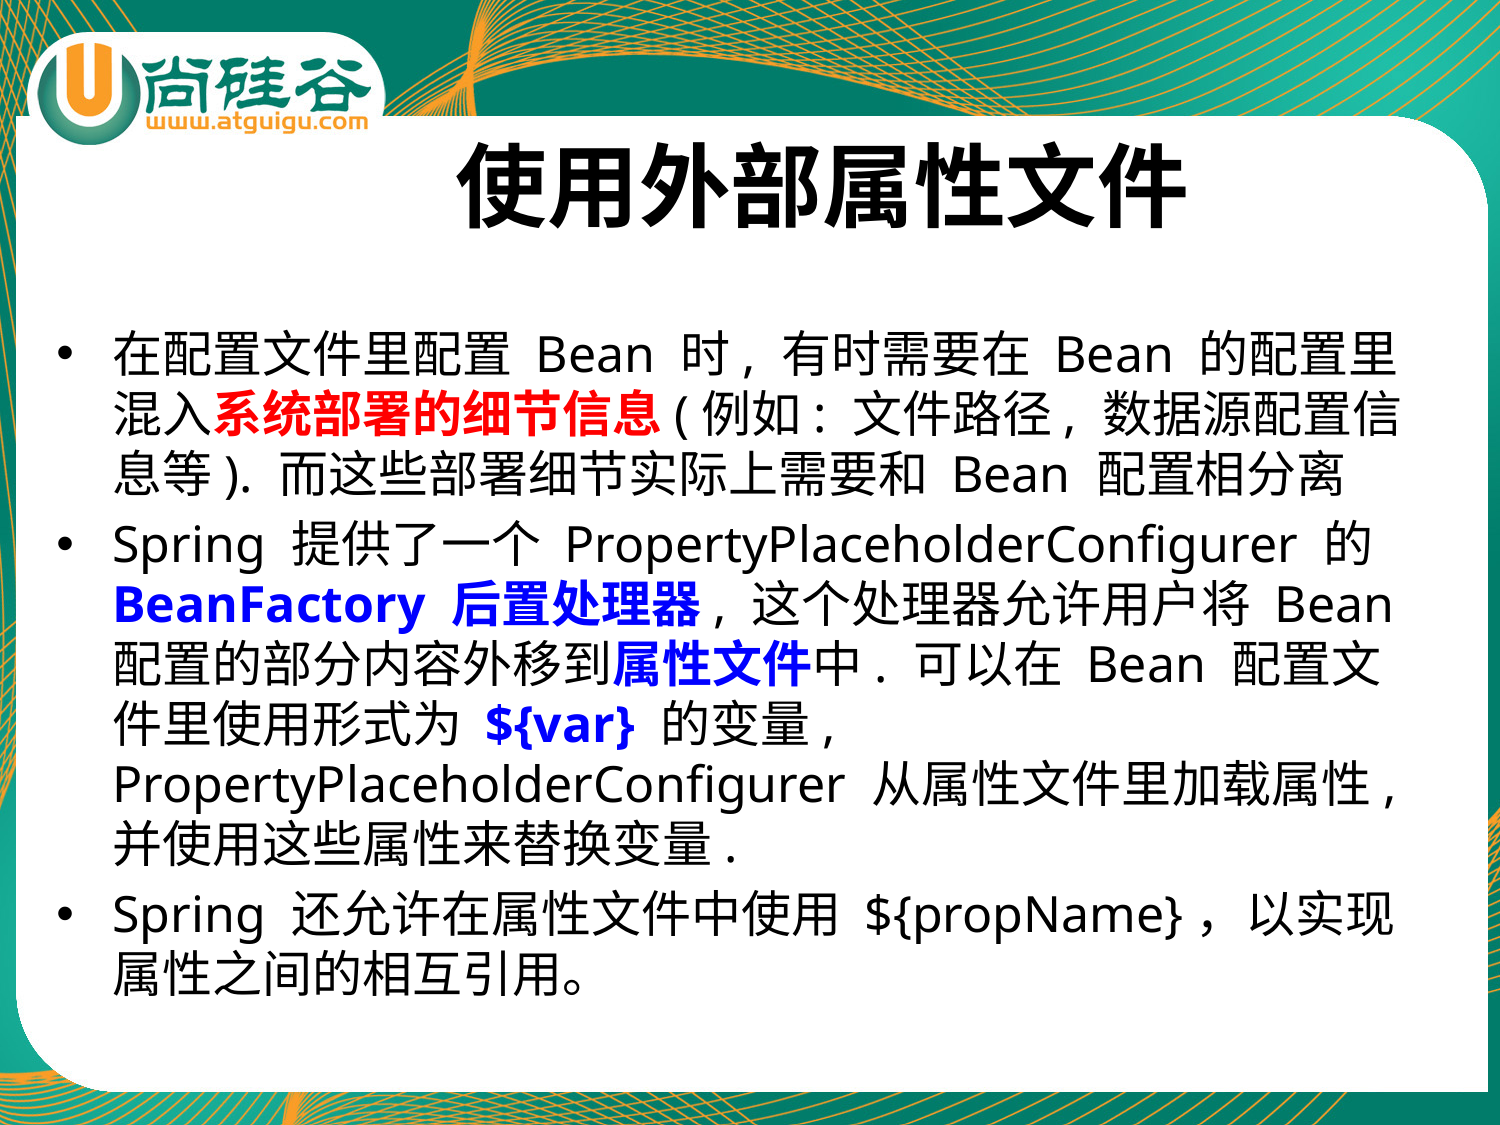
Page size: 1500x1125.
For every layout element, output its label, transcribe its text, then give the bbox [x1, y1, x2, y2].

list 在配置文件里配置 Bean 时, 有时需要在 Bean 的配置里混入系统部署的细节信息(例如: 文件路径, 数据源配置信息等). 而这些部署细节实际上需要和 Bean 配置相分离 Spring 提供了一个 PropertyPlaceholderConfigurer 的 BeanFactory 后置处理器, 这个处理器允许用户将 Bean 配置的部分内容外移到属性文件中. 可以在 Bean 配置文件里使用形式为 ${var} 的变量, PropertyPlaceholderConfigurer 从属性文件里加载属性, 并使用这些属性来替换变量. Spring 还允许在属性文件中使用 ${propName}，以实现属性之间的相互引用。 [41, 315, 1436, 988]
title 使用外部属性文件 [147, 113, 1498, 255]
picture [0, 0, 1500, 1125]
